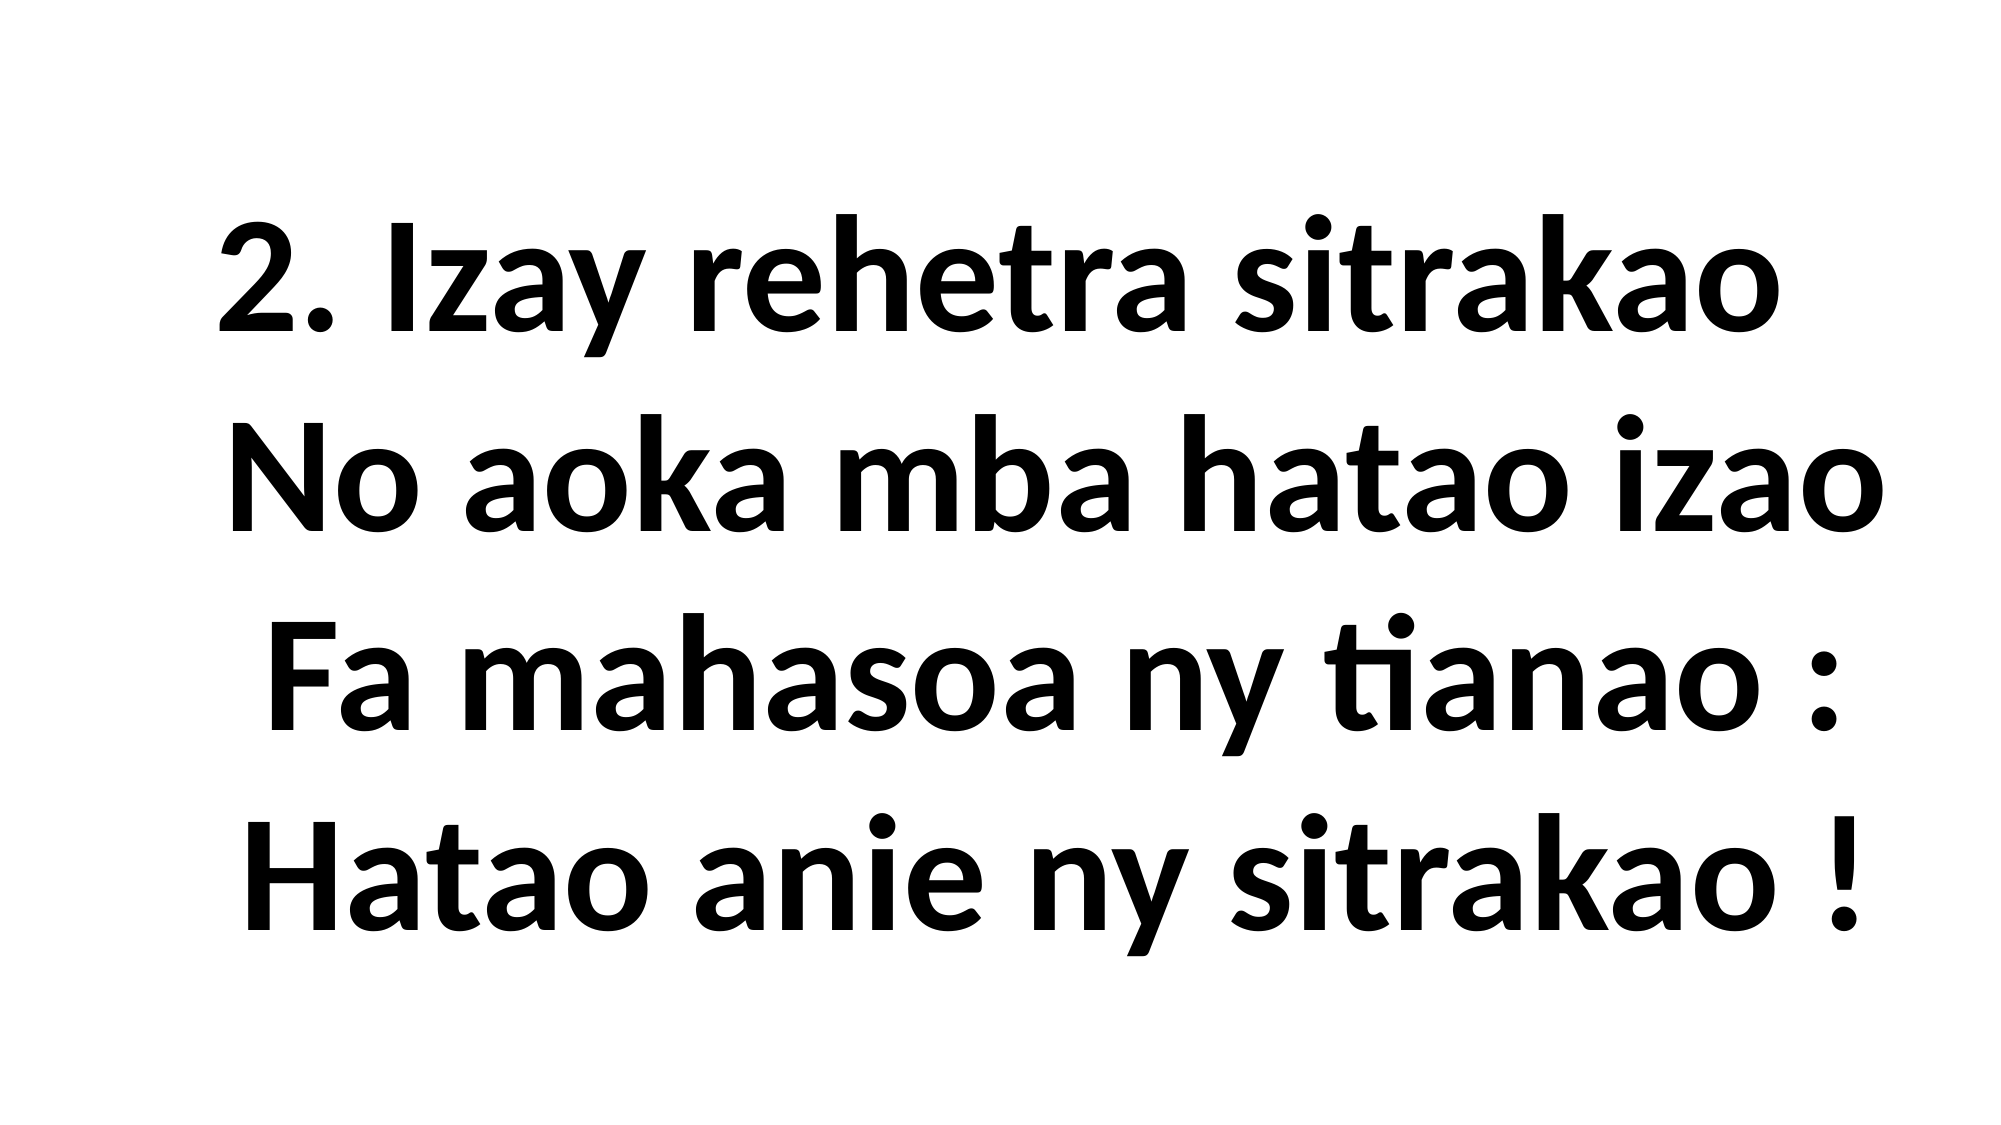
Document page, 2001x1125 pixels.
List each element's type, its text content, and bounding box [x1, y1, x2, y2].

text_box 2. Izay rehetra sitrakao No aoka mba hatao izao Fa mahasoa ny tianao : Hatao anie ny sitrakao ! [0, 156, 2000, 972]
